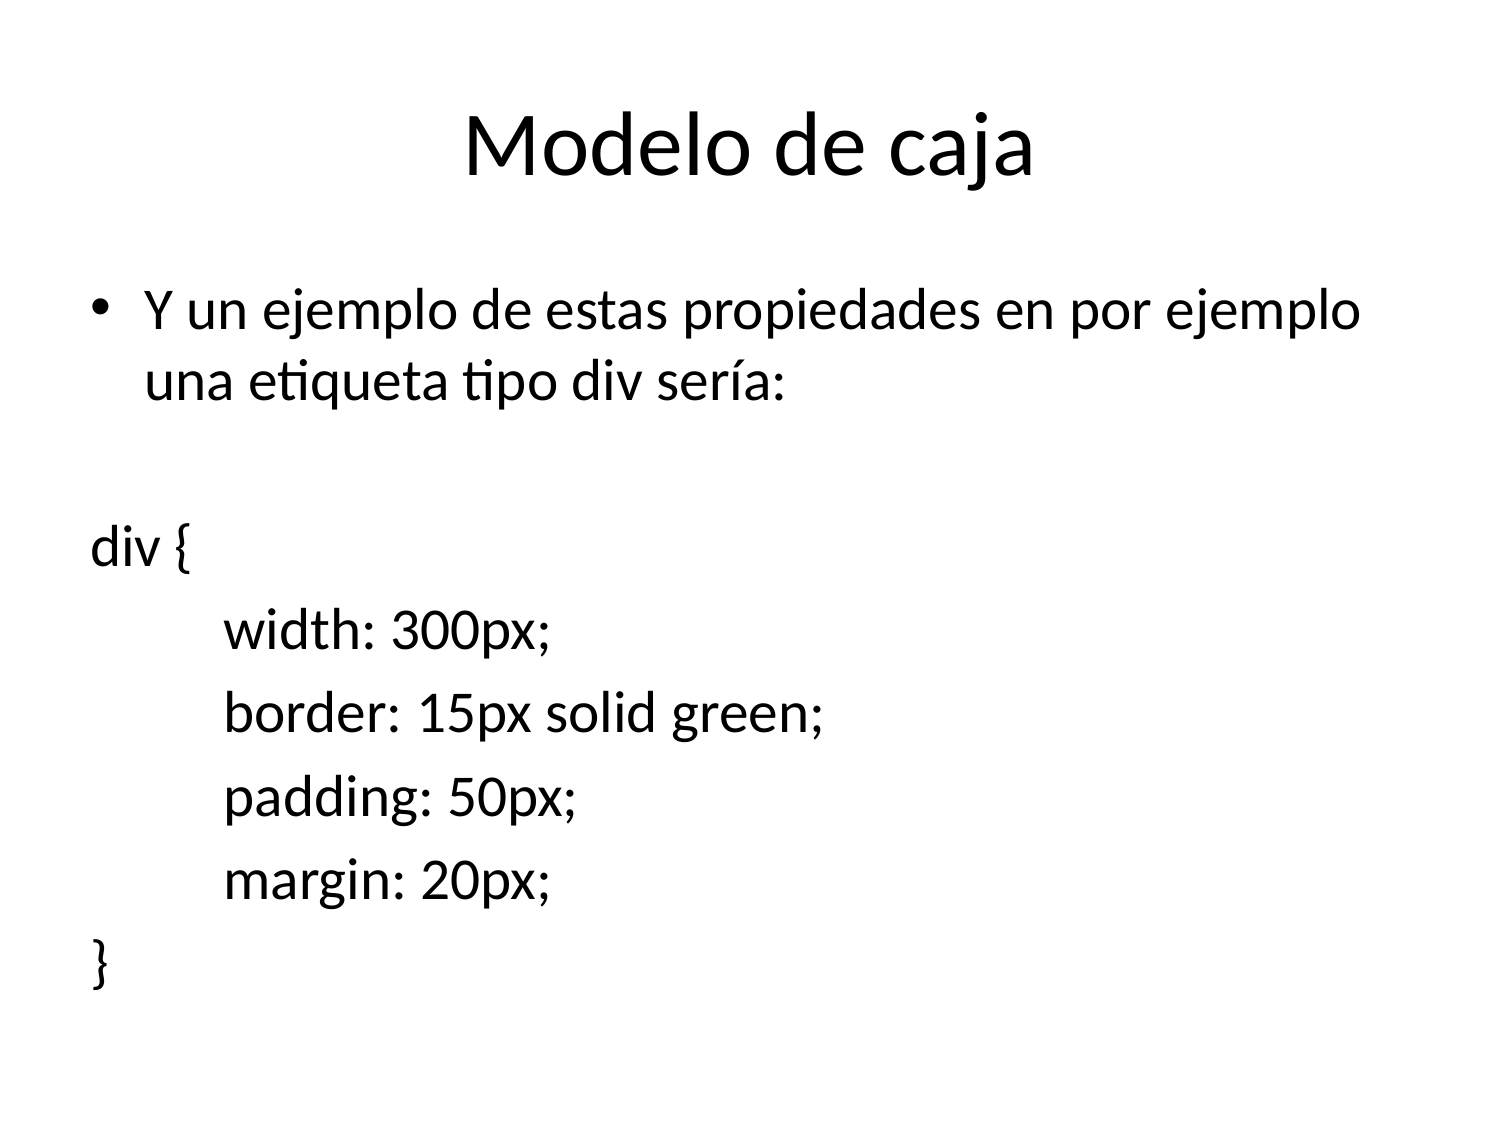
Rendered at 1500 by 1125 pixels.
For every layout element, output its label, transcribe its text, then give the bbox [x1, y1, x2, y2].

title Modelo de caja [75, 45, 1425, 233]
list Y un ejemplo de estas propiedades en por ejemplo una etiqueta tipo div sería: div { width: 300px; border: 15px solid green; padding: 50px; margin: 20px; } [75, 262, 1425, 1005]
